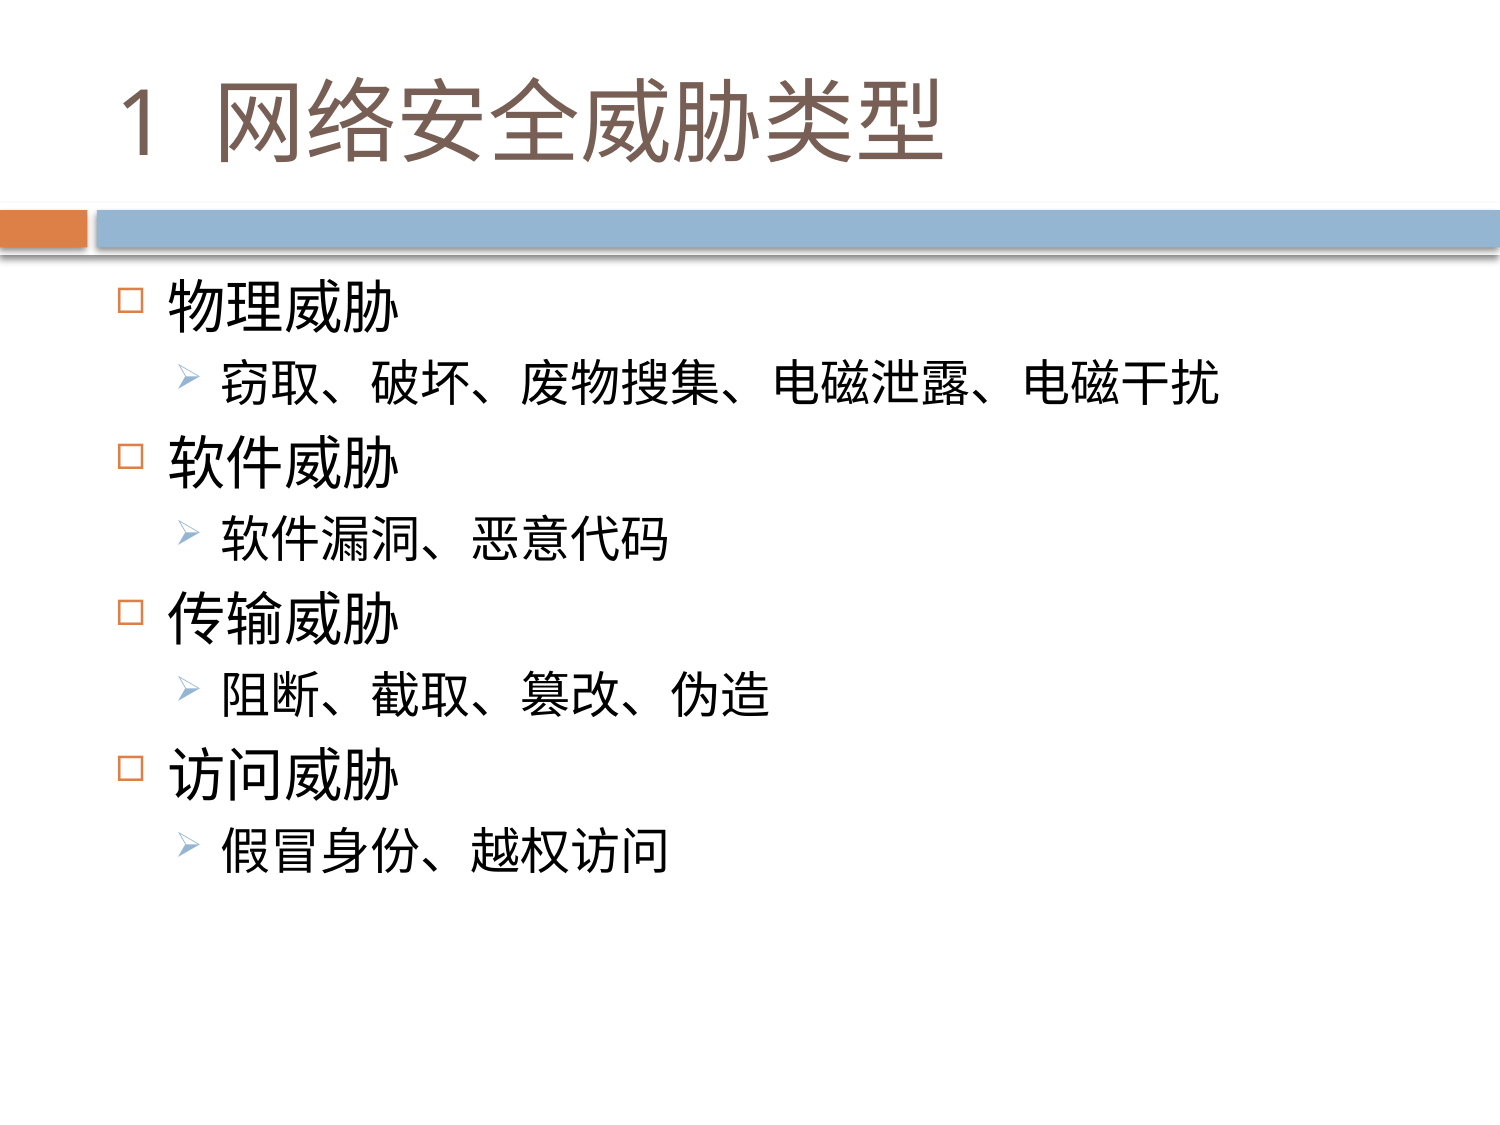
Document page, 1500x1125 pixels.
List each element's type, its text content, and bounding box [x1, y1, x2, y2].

title 1 网络安全威胁类型 [100, 37, 1438, 200]
list 物理威胁 窃取、破坏、废物搜集、电磁泄露、电磁干扰 软件威胁 软件漏洞、恶意代码 传输威胁 阻断、截取、篡改、伪造 访问威胁 假冒身份、越权访问 [100, 262, 1438, 1000]
